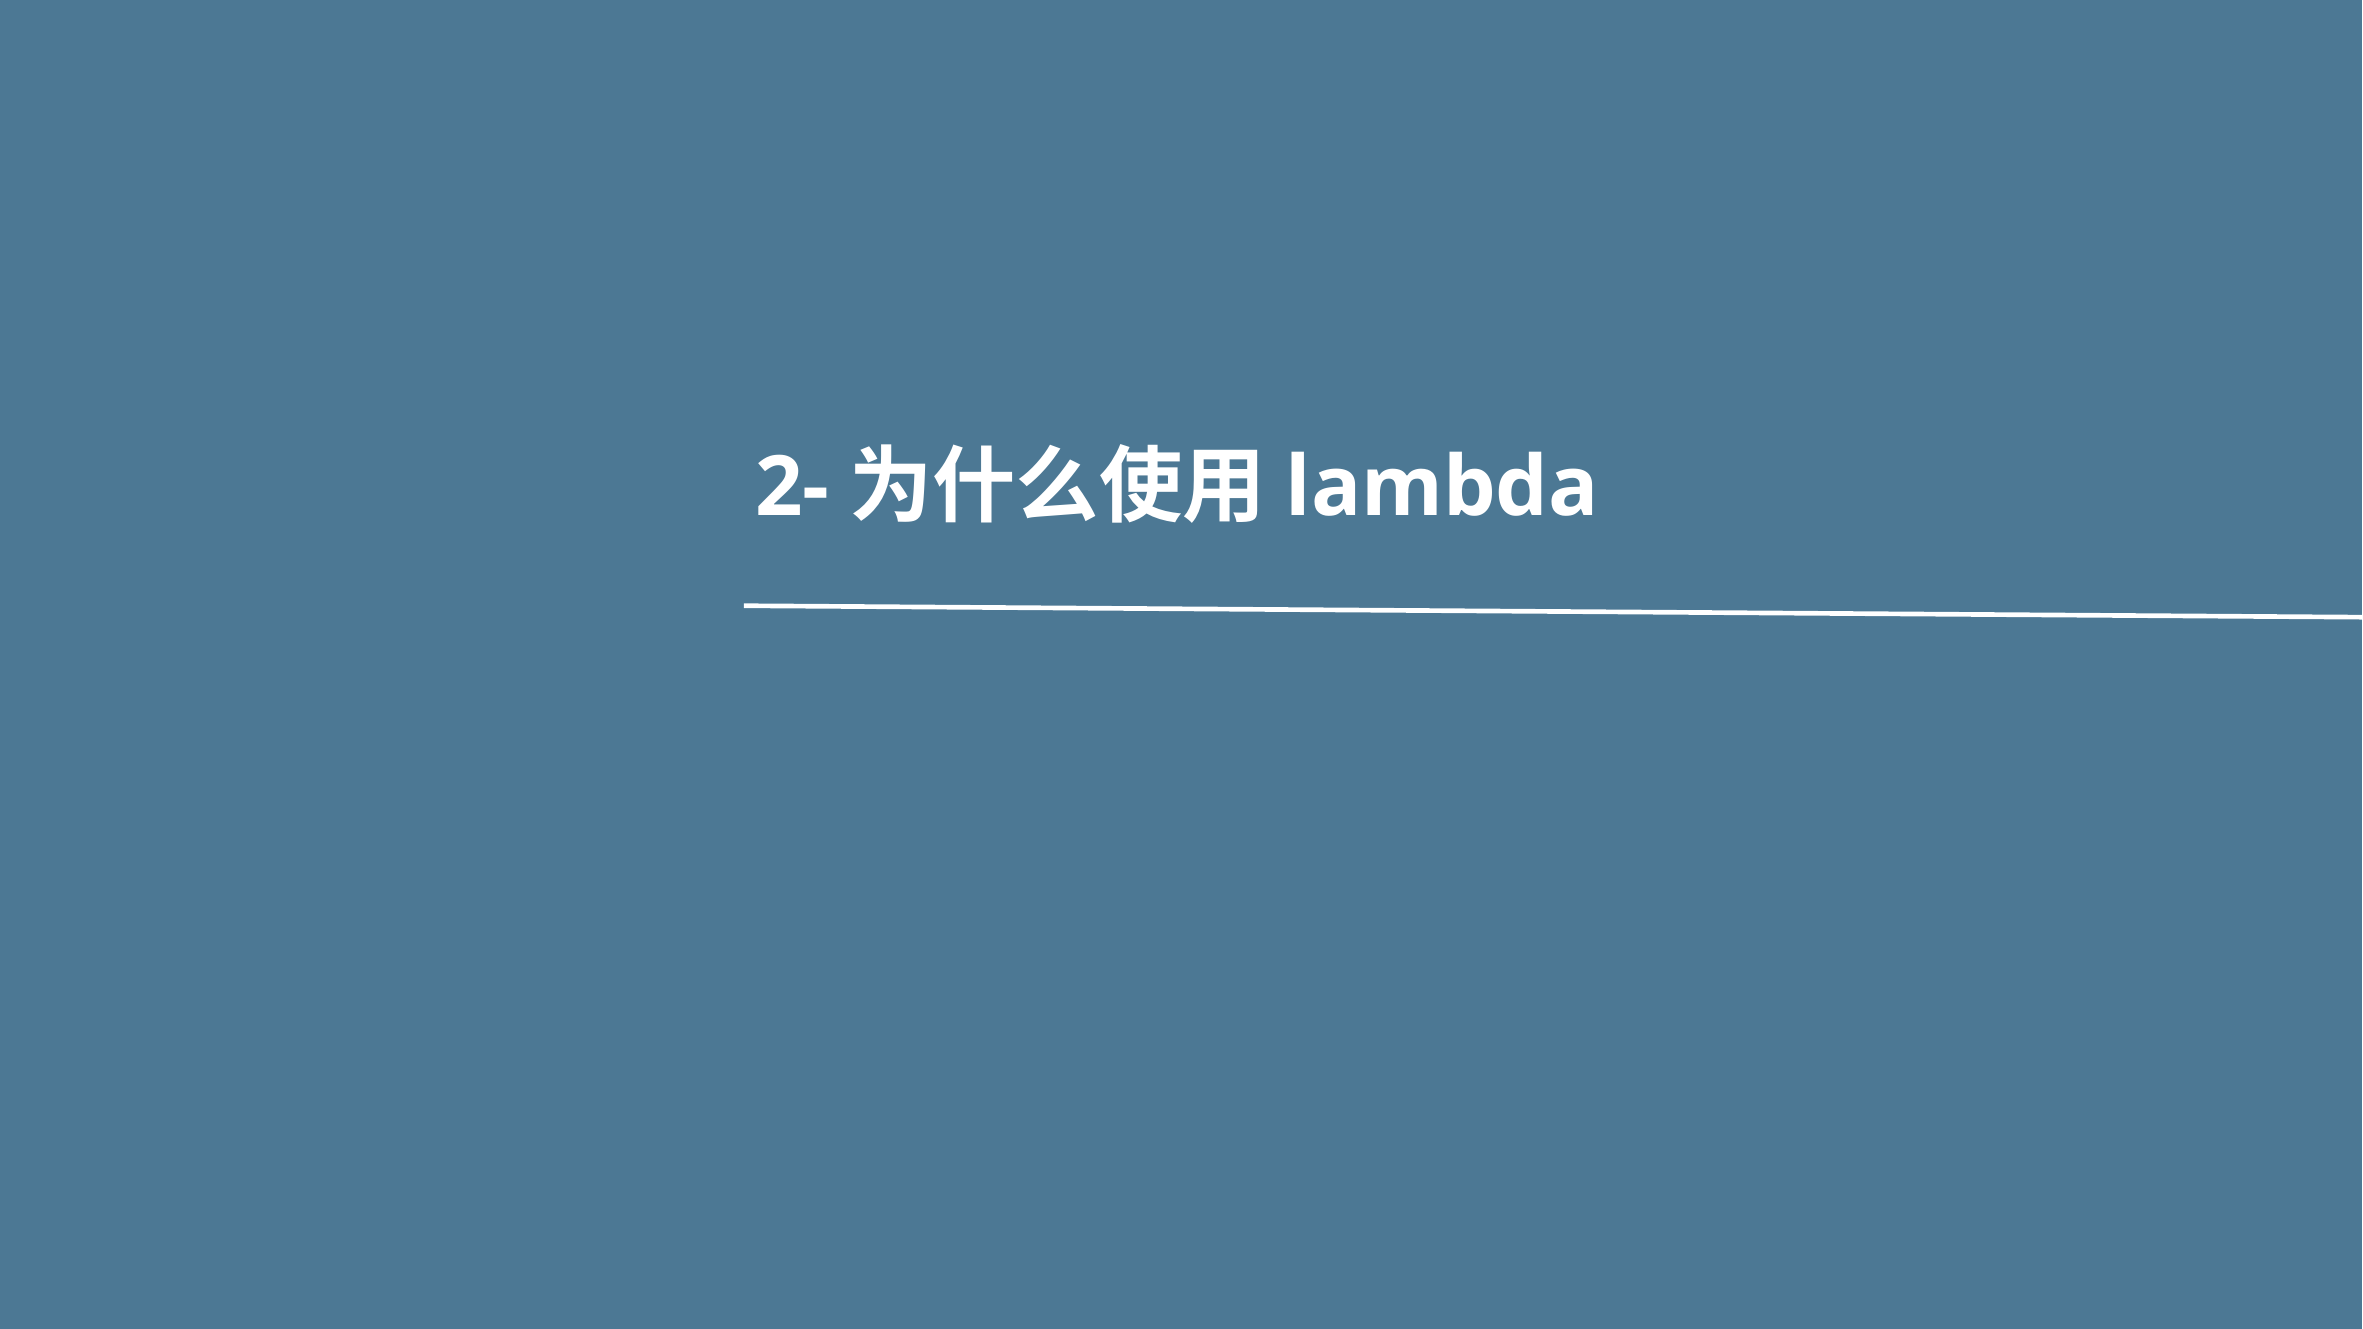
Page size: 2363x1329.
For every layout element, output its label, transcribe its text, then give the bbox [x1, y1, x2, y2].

title 2-为什么使用lambda [735, 371, 2237, 594]
